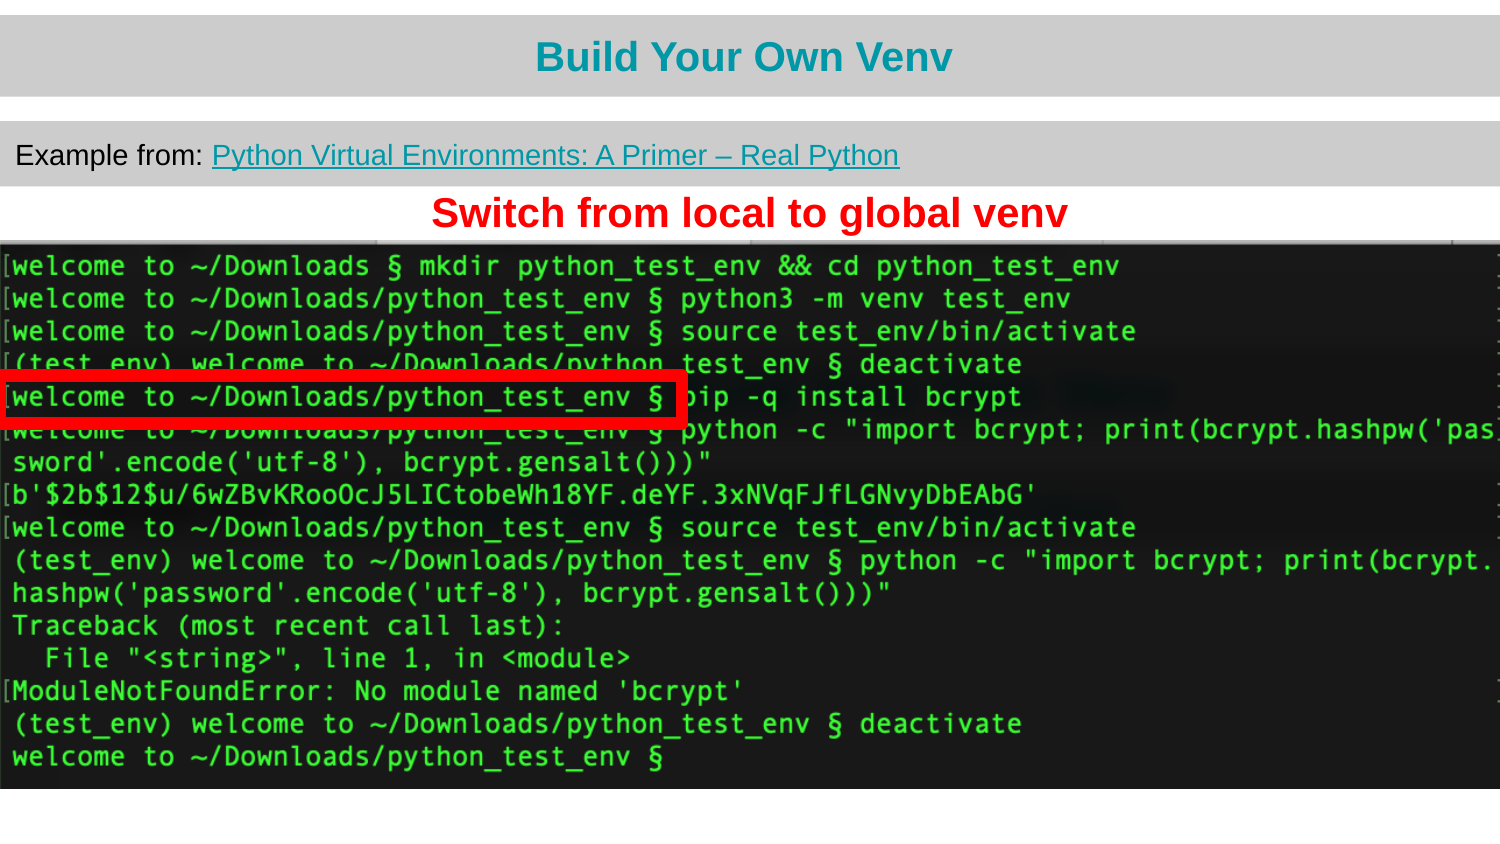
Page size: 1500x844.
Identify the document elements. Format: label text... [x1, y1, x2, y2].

text_box Build Your Own Venv [0, 15, 1500, 97]
picture [0, 240, 1500, 789]
text_box Example from: Python Virtual Environments: A Primer – Real Python [0, 121, 1500, 186]
text_box Switch from local to global venv [0, 186, 1500, 235]
